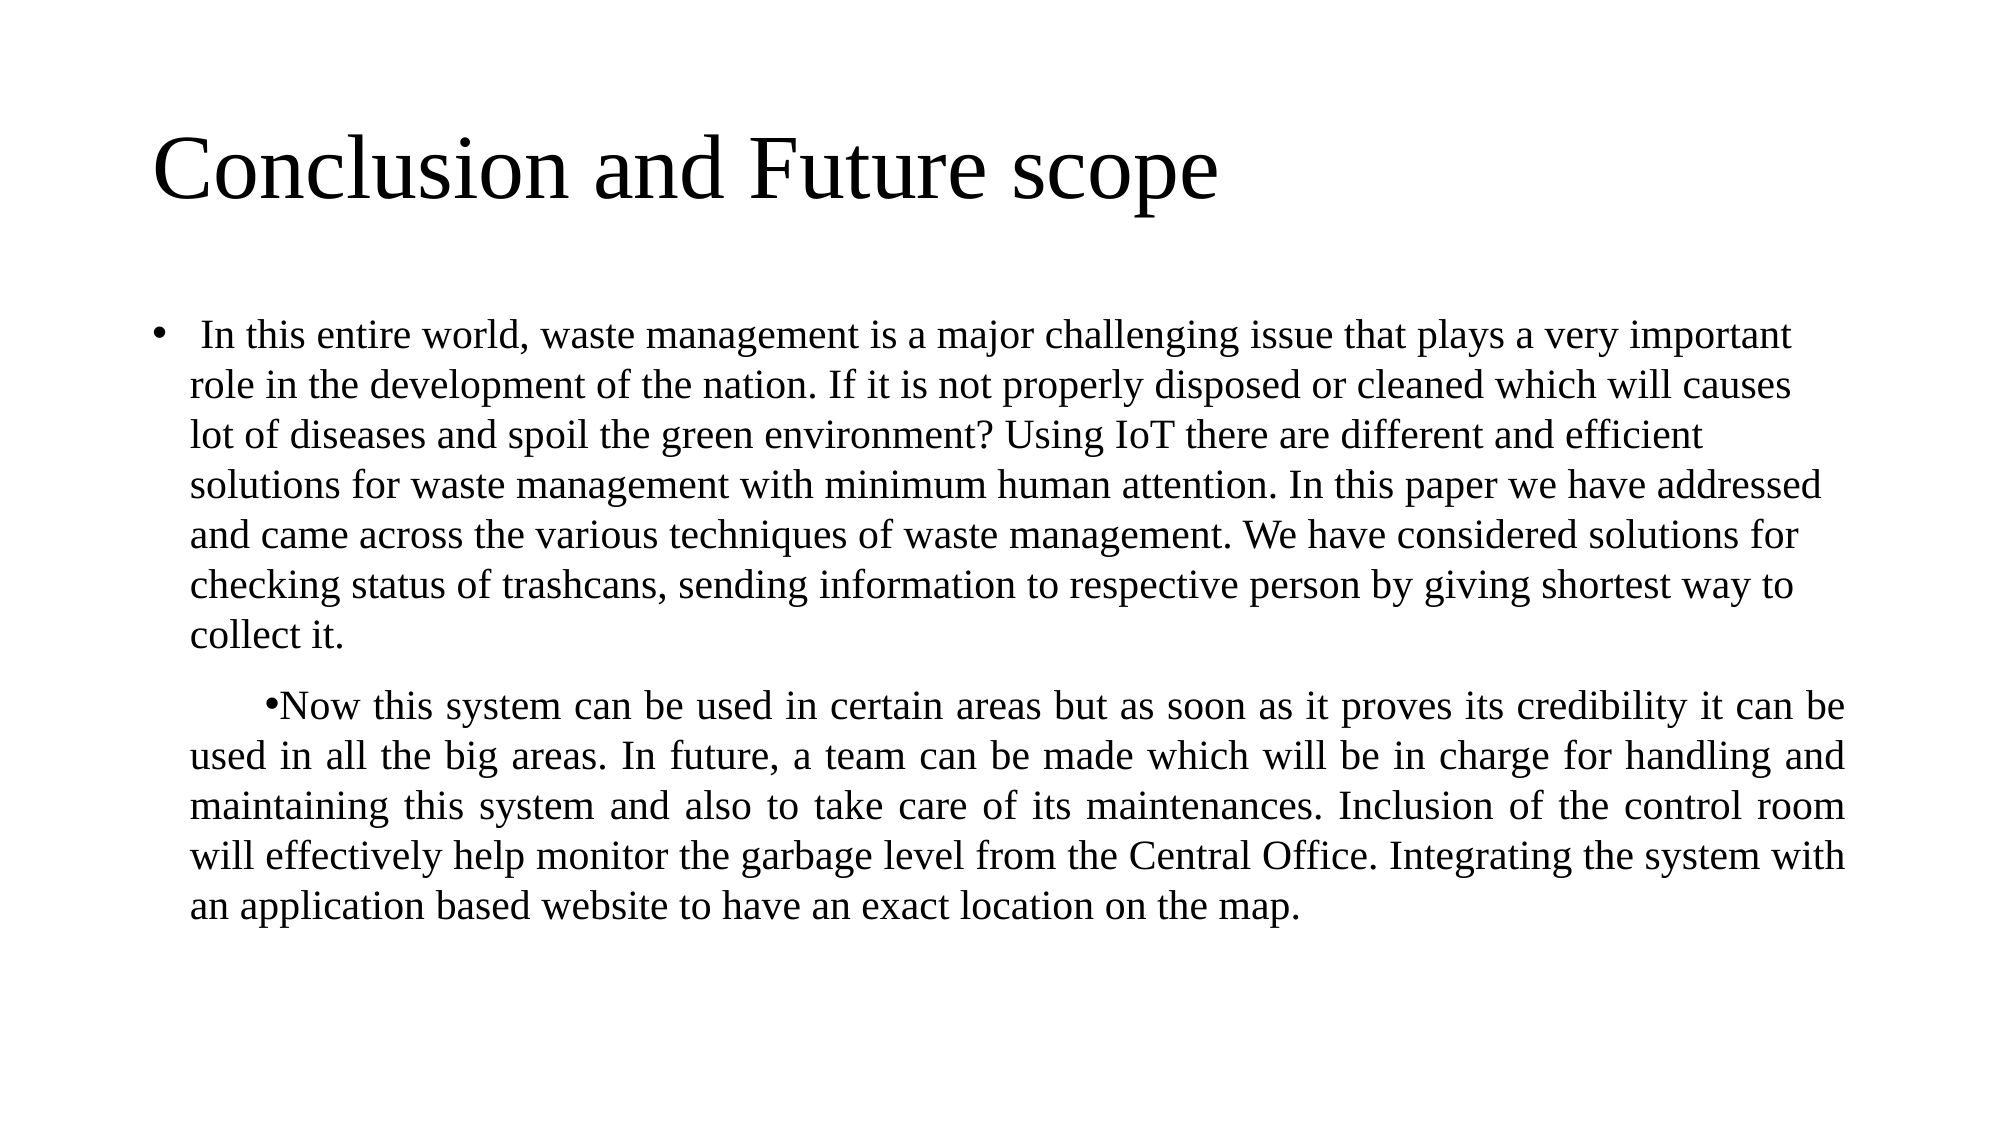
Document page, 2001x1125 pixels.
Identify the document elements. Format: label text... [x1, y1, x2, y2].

title Conclusion and Future scope [137, 59, 1863, 278]
list In this entire world, waste management is a major challenging issue that plays a very important role in the development of the nation. If it is not properly disposed or cleaned which will causes lot of diseases and spoil the green environment? Using IoT there are different and efficient solutions for waste management with minimum human attention. In this paper we have addressed and came across the various techniques of waste management. We have considered solutions for checking status of trashcans, sending information to respective person by giving shortest way to collect it. Now this system can be used in certain areas but as soon as it proves its credibility it can be used in all the big areas. In future, a team can be made which will be in charge for handling and maintaining this system and also to take care of its maintenances. Inclusion of the control room will effectively help monitor the garbage level from the Central Office. Integrating the system with an application based website to have an exact location on the map. [137, 299, 1863, 1014]
